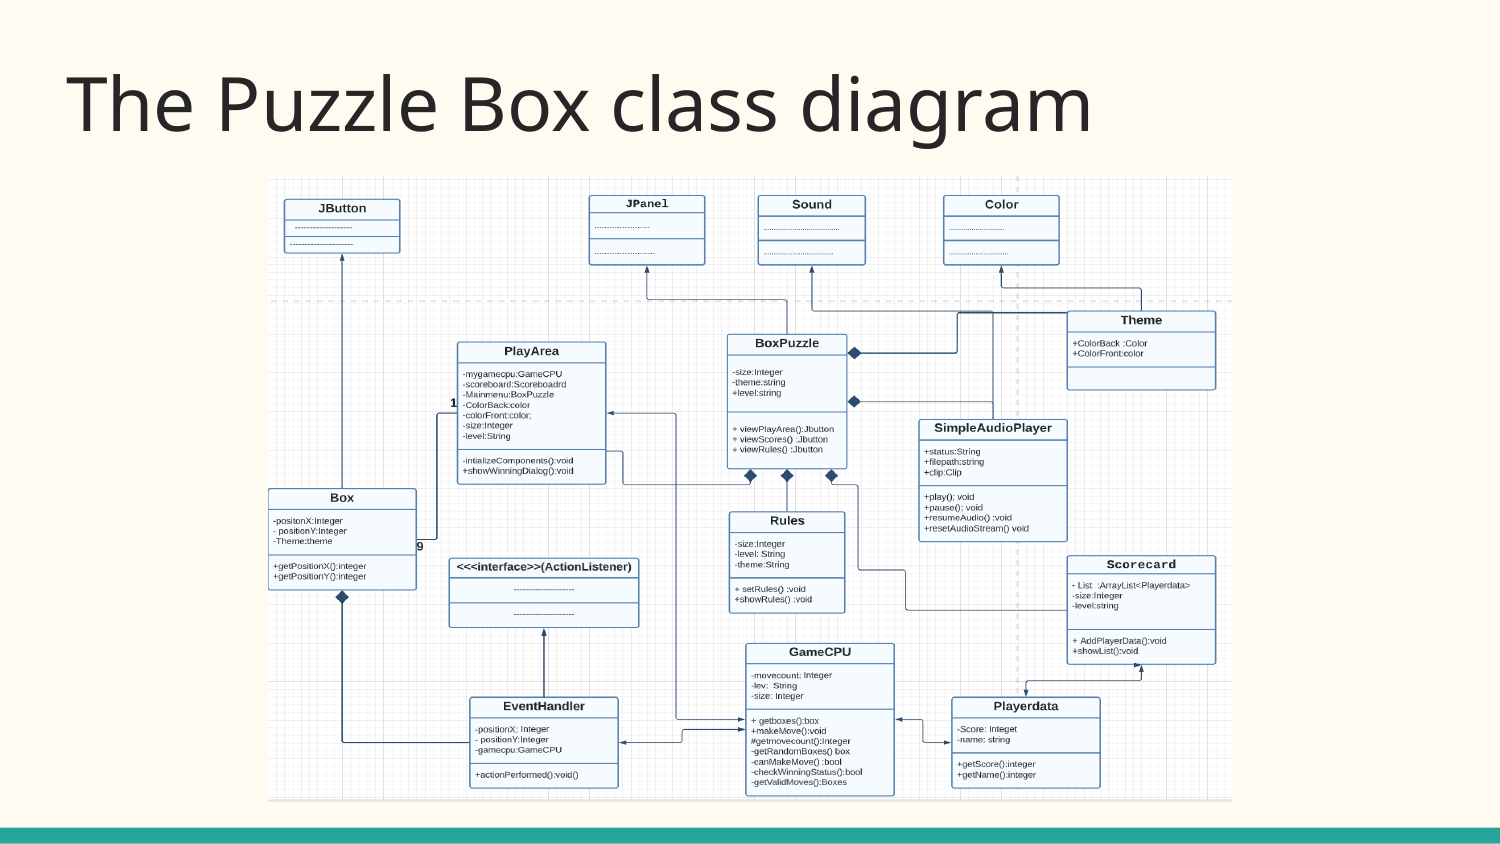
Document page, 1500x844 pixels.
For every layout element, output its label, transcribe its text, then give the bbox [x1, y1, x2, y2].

picture [268, 176, 1232, 802]
title The Puzzle Box class diagram [51, 41, 1449, 146]
